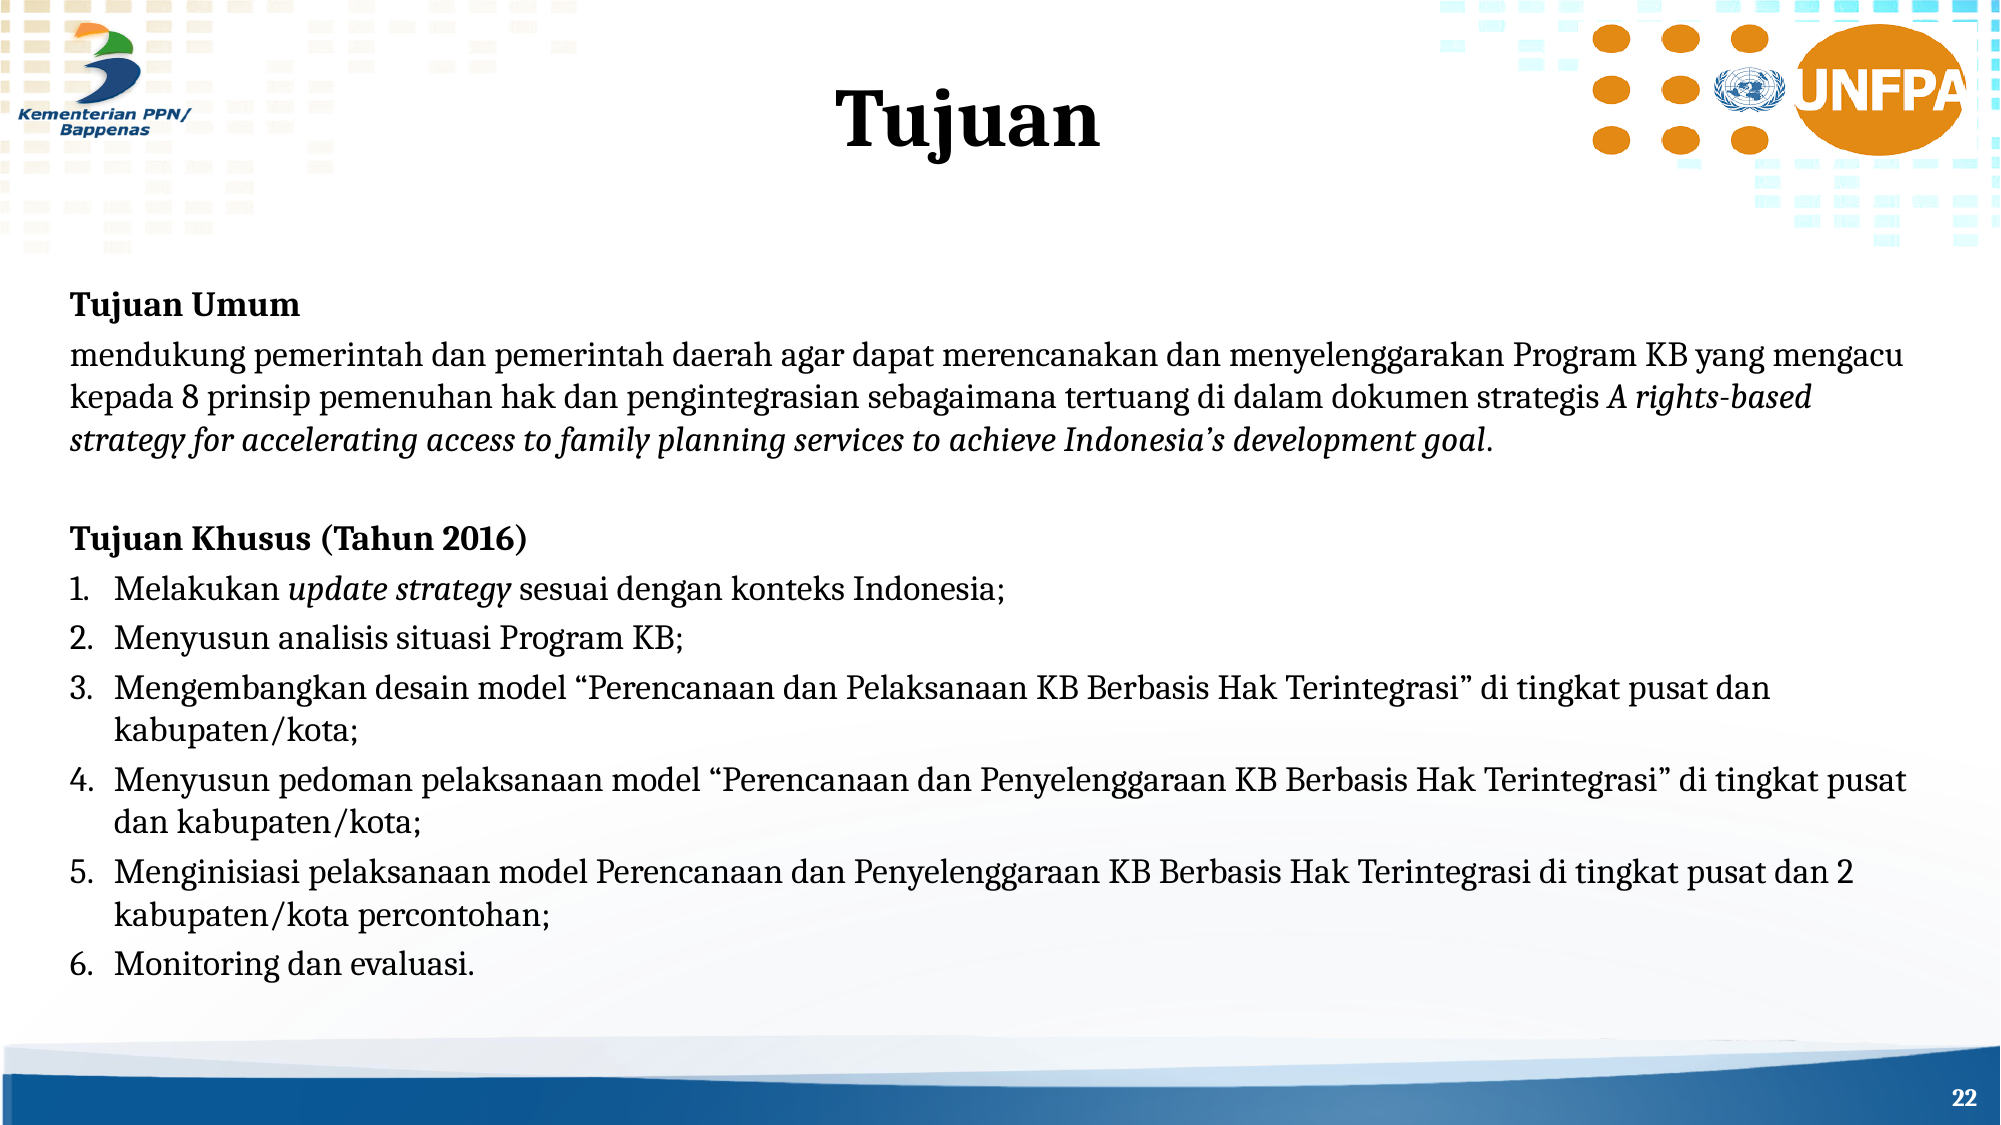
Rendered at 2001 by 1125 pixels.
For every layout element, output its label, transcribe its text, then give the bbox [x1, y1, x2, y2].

picture [1437, 0, 2000, 247]
picture [0, 714, 2000, 1125]
picture [2, 5, 207, 159]
list Tujuan Umum mendukung pemerintah dan pemerintah daerah agar dapat merencanakan dan menyelenggarakan Program KB yang mengacu kepada 8 prinsip pemenuhan hak dan pengintegrasian sebagaimana tertuang di dalam dokumen strategis A rights-based strategy for accelerating access to family planning services to achieve Indonesia’s development goal. Tujuan Khusus (Tahun 2016) Melakukan update strategy sesuai dengan konteks Indonesia; Menyusun analisis situasi Program KB; Mengembangkan desain model “Perencanaan dan Pelaksanaan KB Berbasis Hak Terintegrasi” di tingkat pusat dan kabupaten/kota; Menyusun pedoman pelaksanaan model “Perencanaan dan Penyelenggaraan KB Berbasis Hak Terintegrasi” di tingkat pusat dan kabupaten/kota; Menginisiasi pelaksanaan model Perencanaan dan Penyelenggaraan KB Berbasis Hak Terintegrasi di tingkat pusat dan 2 kabupaten/kota percontohan; Monitoring dan evaluasi. [54, 273, 1945, 988]
title Tujuan [149, 19, 1788, 207]
